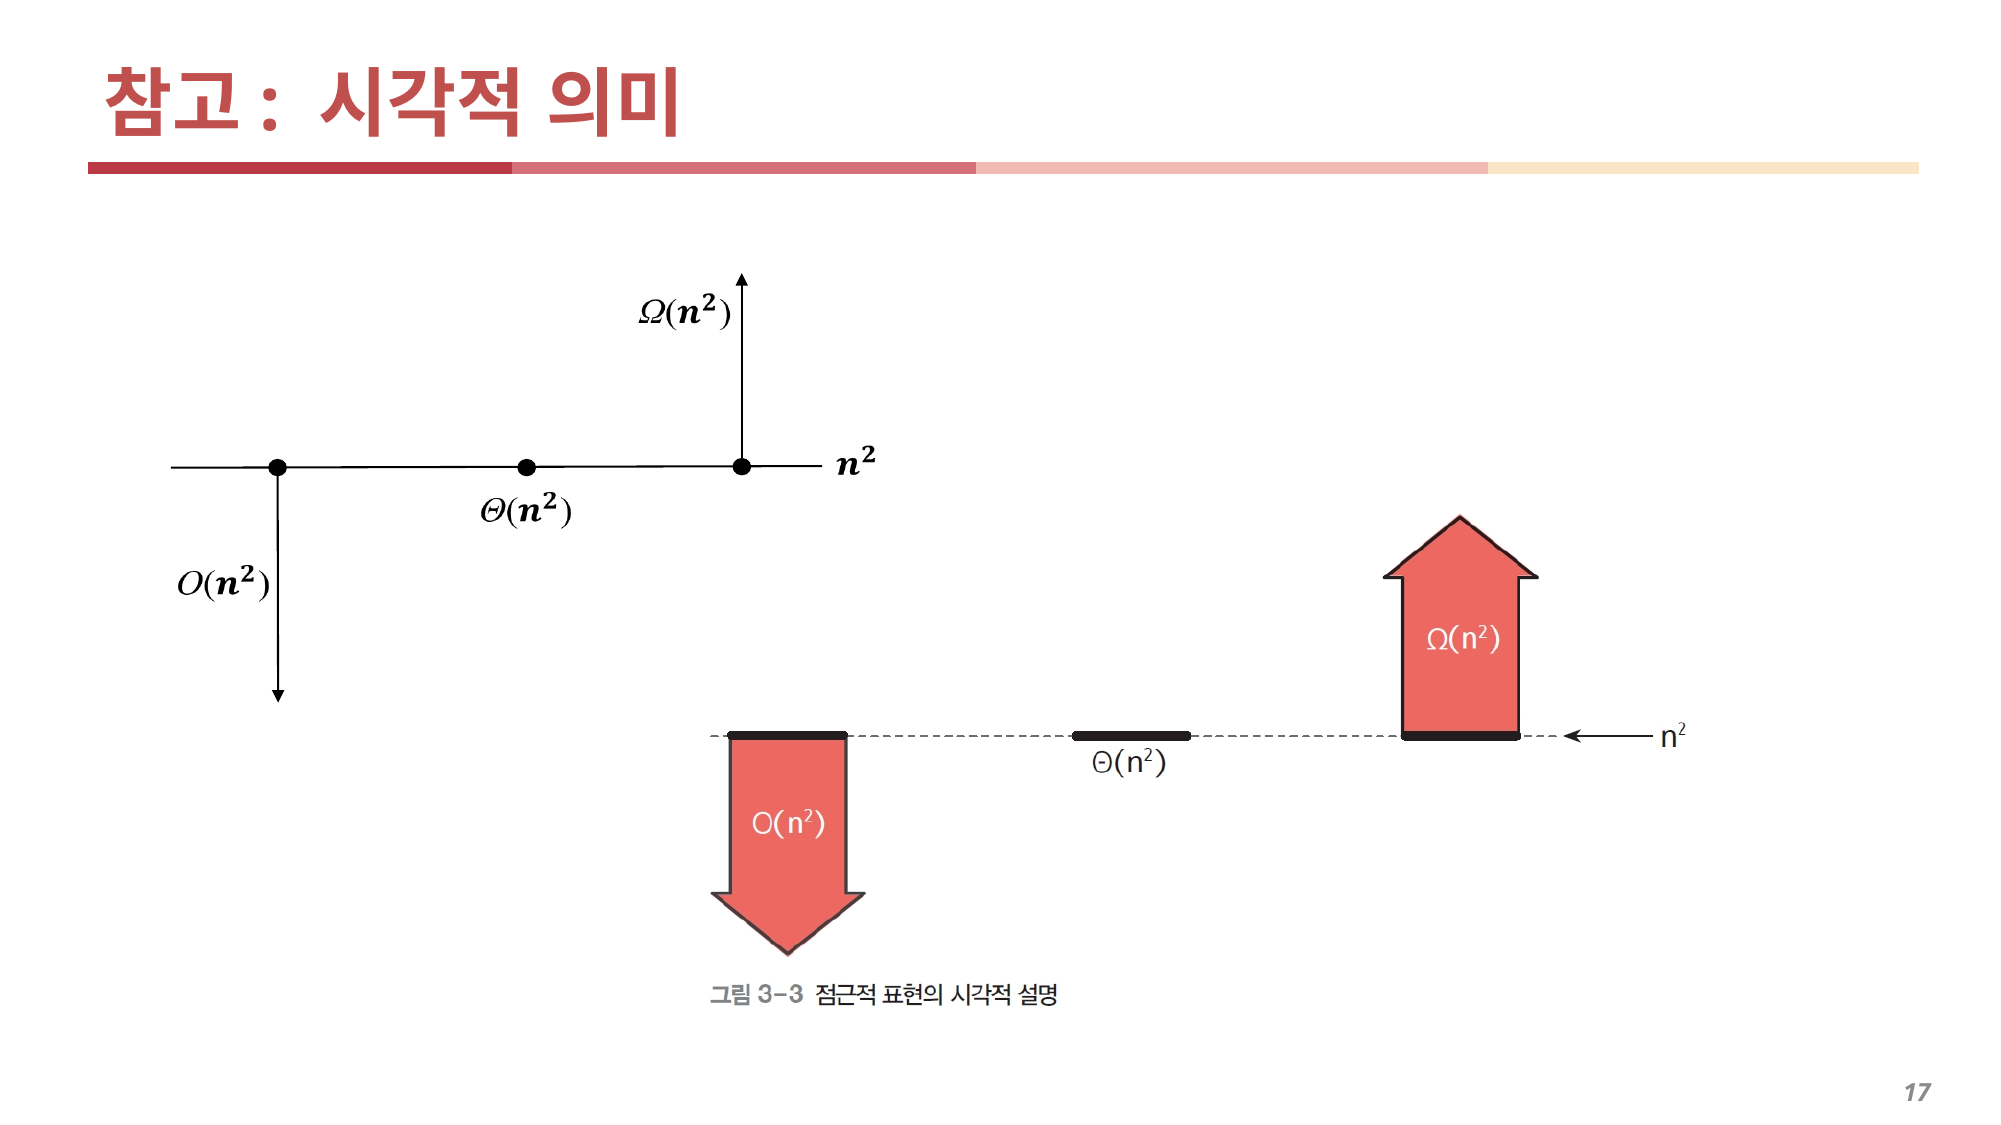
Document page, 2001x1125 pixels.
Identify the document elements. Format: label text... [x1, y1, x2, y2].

picture [699, 501, 1705, 1018]
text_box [165, 272, 883, 703]
list 참고: 시각적 의미 [88, 47, 1914, 167]
